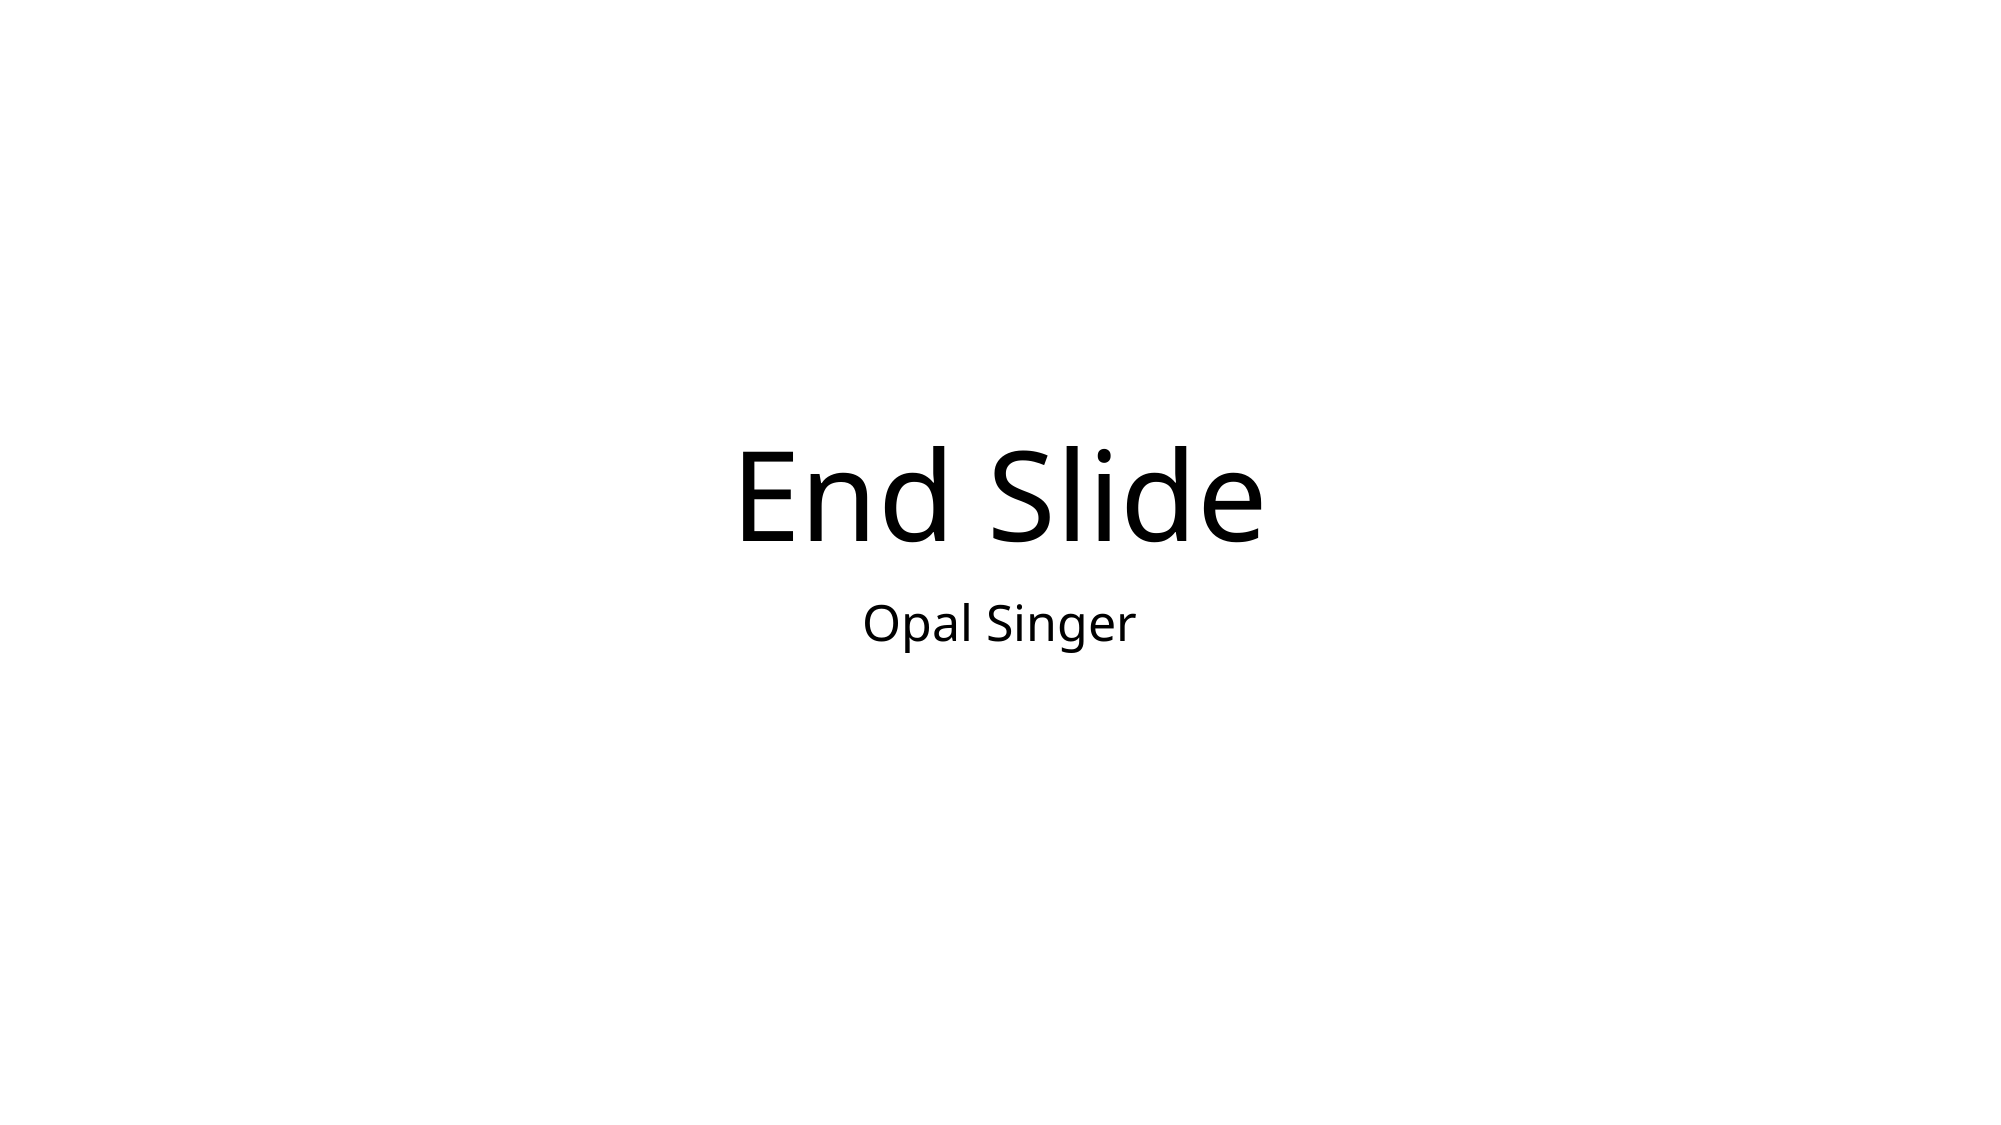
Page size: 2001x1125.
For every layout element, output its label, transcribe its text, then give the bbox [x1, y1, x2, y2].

title End Slide [249, 184, 1750, 576]
subtitle Opal Singer [249, 590, 1750, 863]
